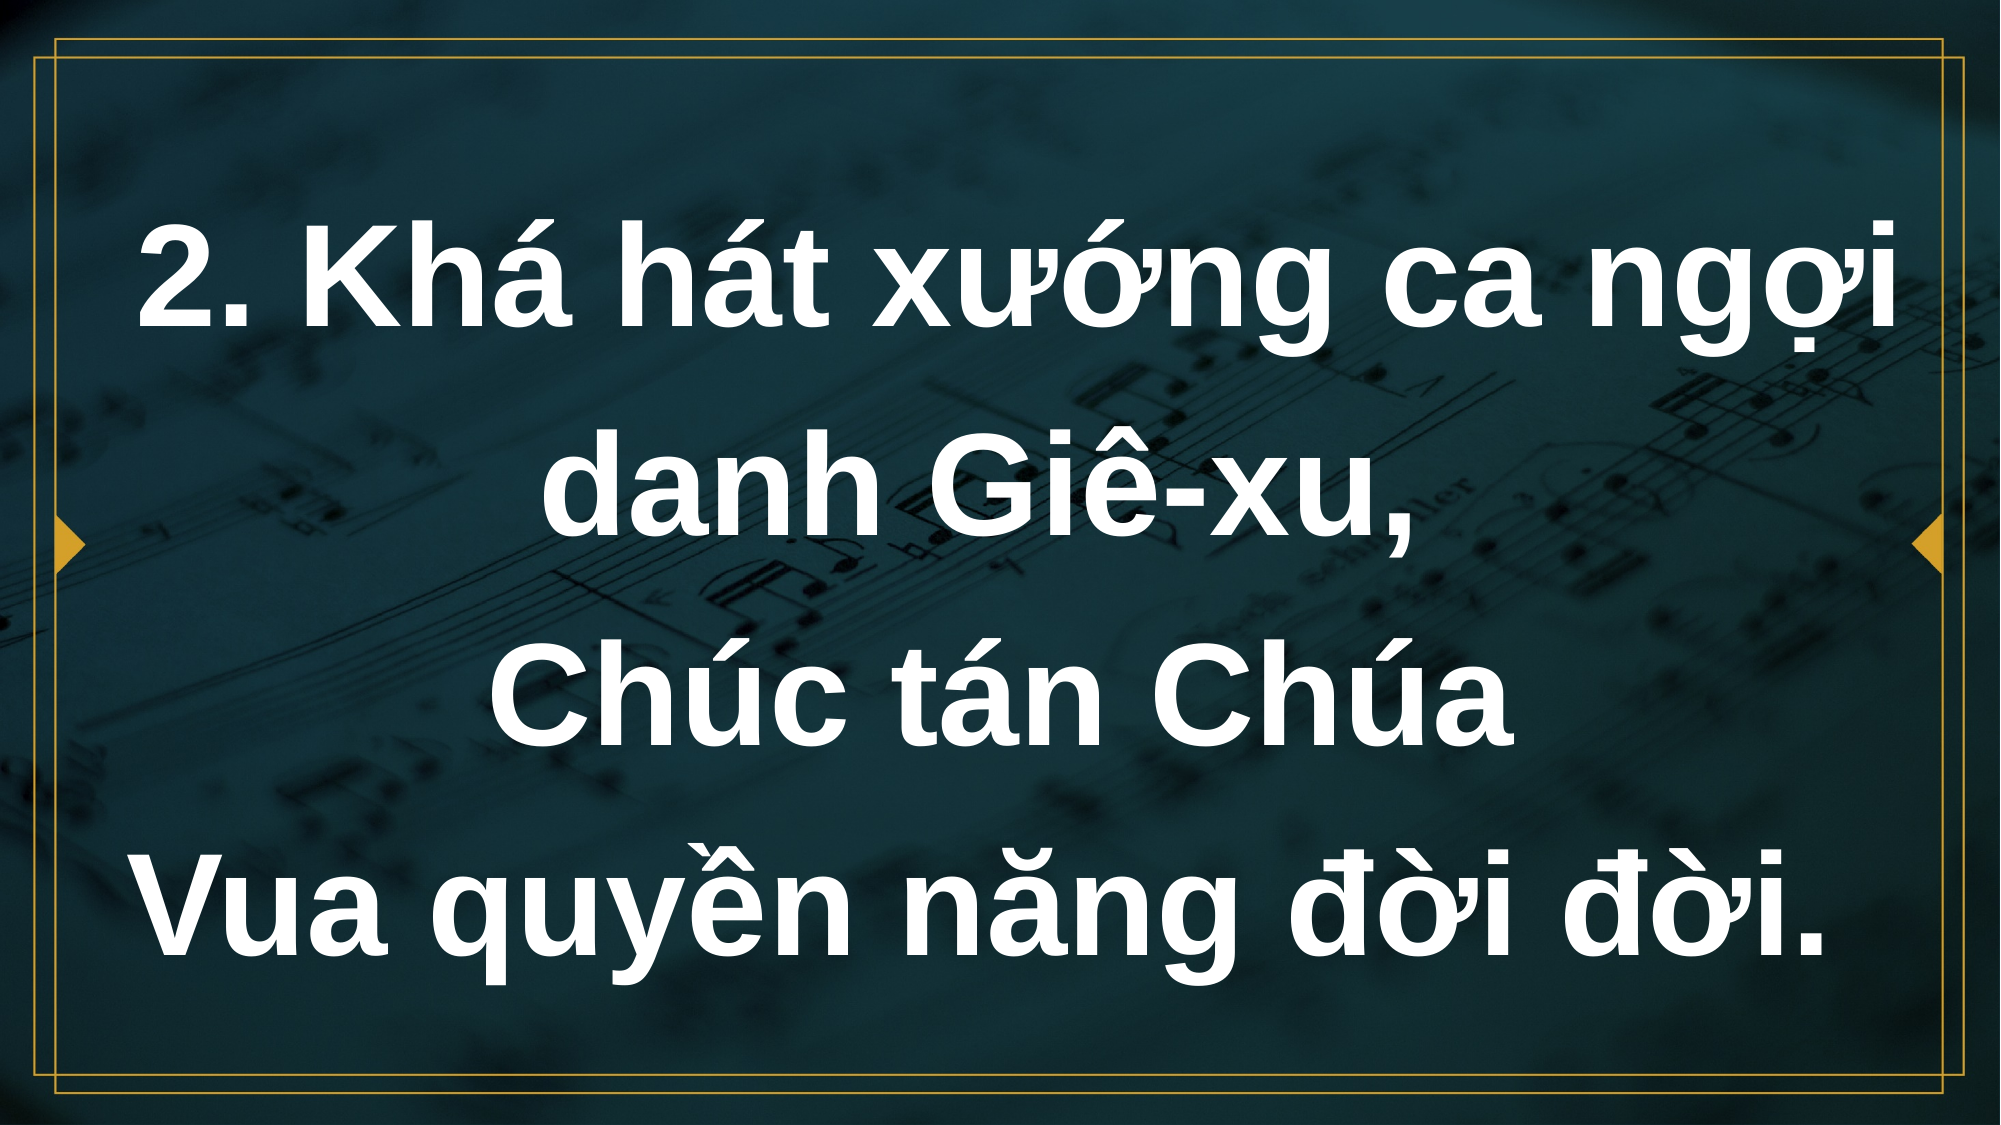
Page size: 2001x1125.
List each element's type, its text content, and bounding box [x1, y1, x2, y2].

title 2. Khá hát xướng ca ngợi danh Giê-xu, Chúc tán Chúa Vua quyền năng đời đời. [55, 53, 1945, 1077]
picture [0, 0, 2000, 1125]
